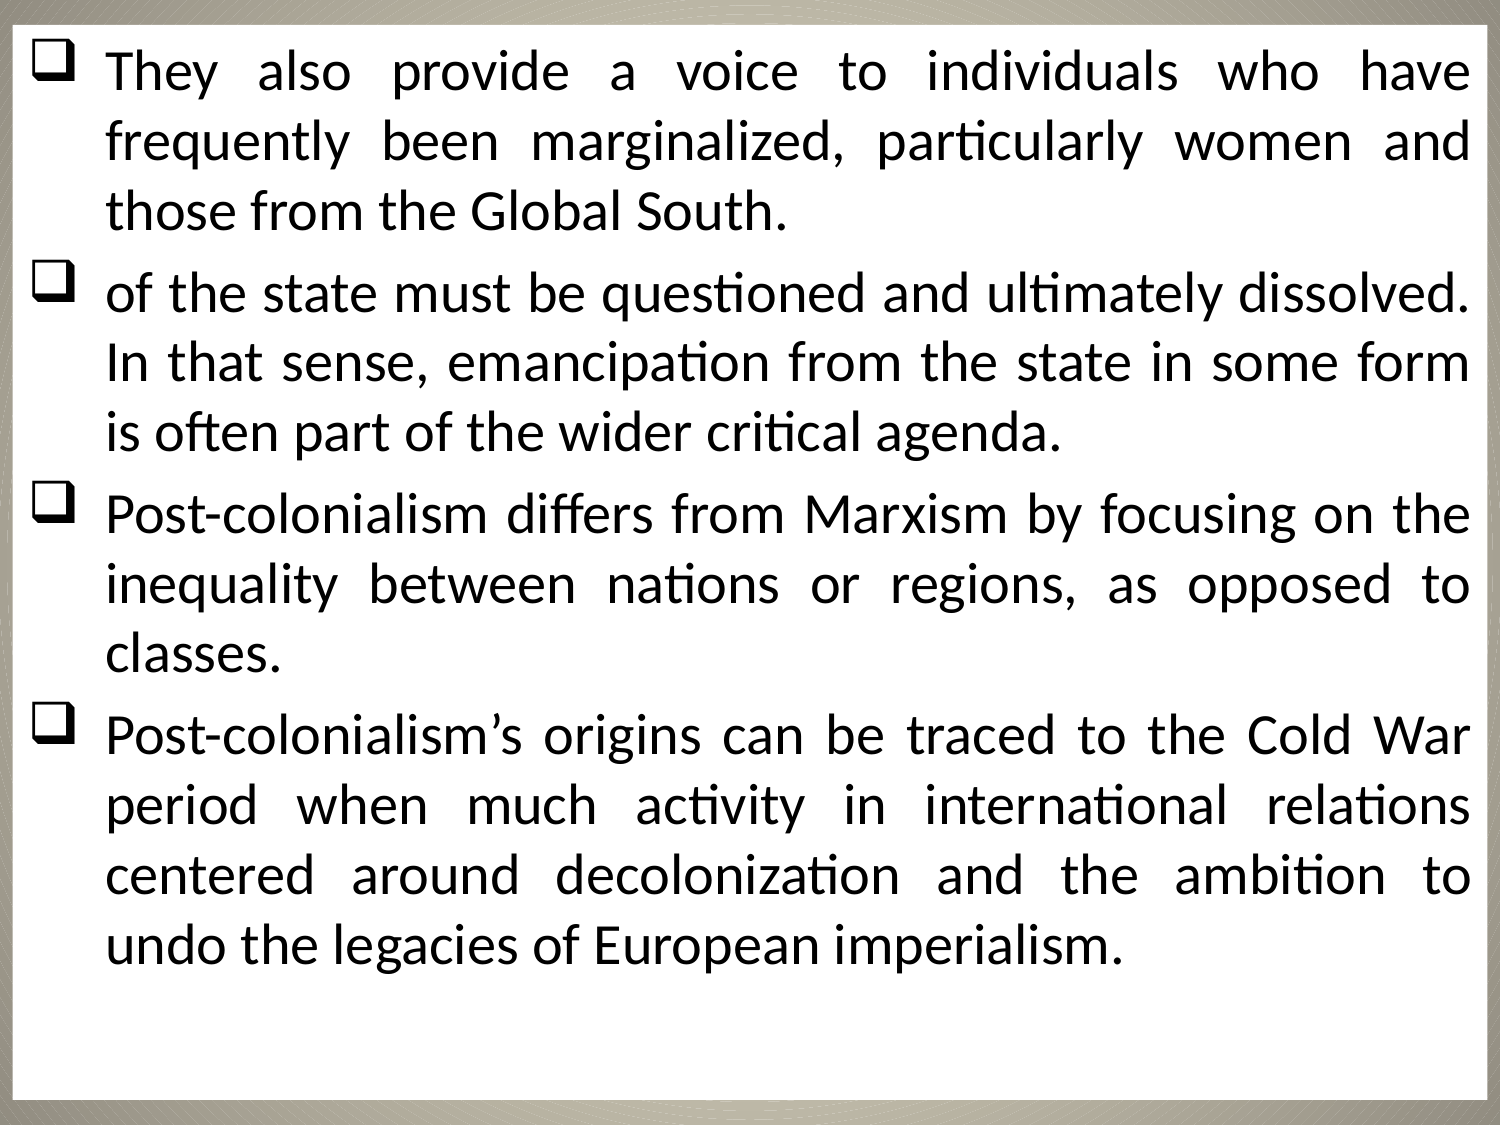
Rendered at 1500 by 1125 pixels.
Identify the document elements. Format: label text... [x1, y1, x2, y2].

subtitle They also provide a voice to individuals who have frequently been marginalized, particularly women and those from the Global South. of the state must be questioned and ultimately dissolved. In that sense, emancipation from the state in some form is often part of the wider critical agenda. Post-colonialism differs from Marxism by focusing on the inequality between nations or regions, as opposed to classes. Post-colonialism’s origins can be traced to the Cold War period when much activity in international relations centered around decolonization and the ambition to undo the legacies of European imperialism. [12, 24, 1488, 1100]
